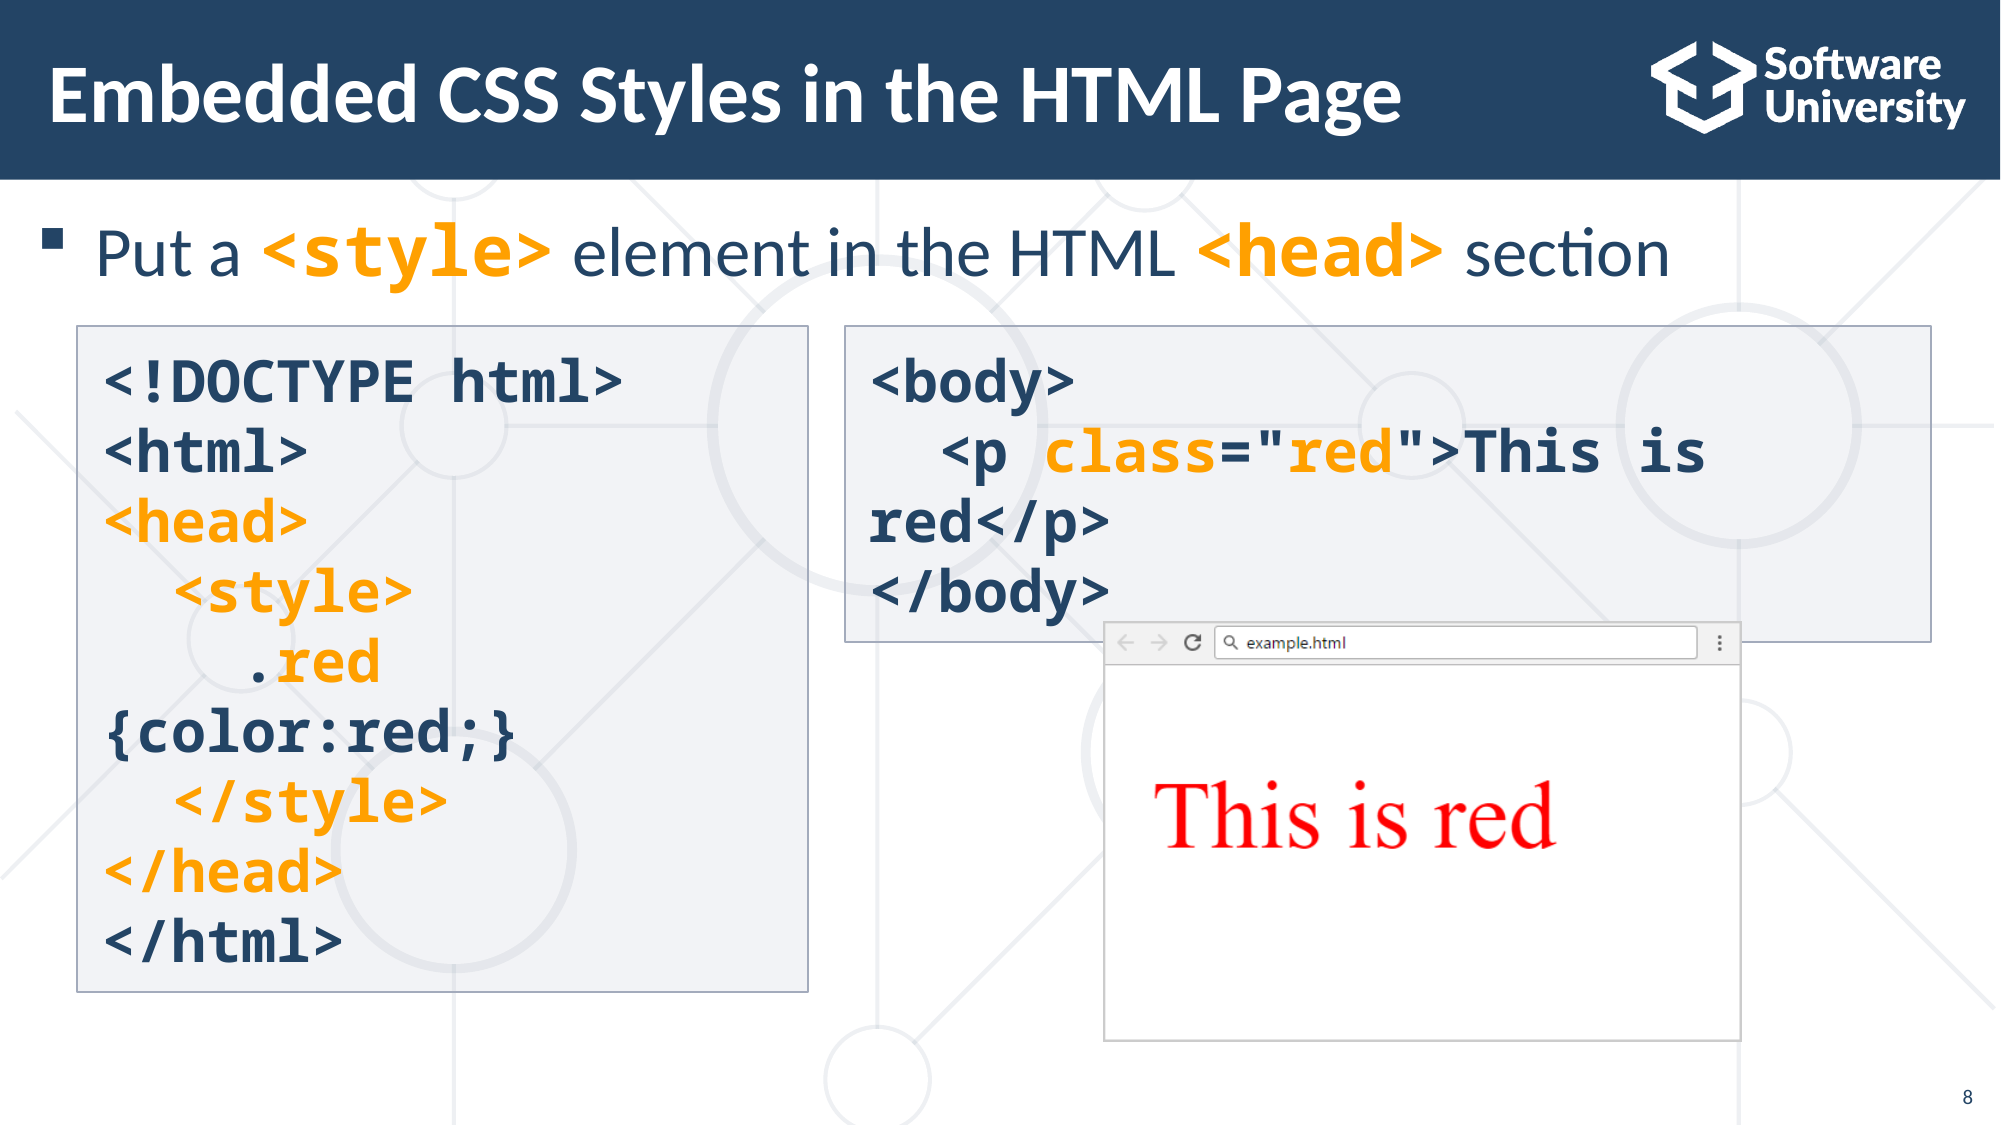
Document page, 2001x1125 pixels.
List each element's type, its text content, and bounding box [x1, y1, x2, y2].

picture [1103, 621, 1742, 1042]
list Put a <style> element in the HTML <head> section [18, 195, 1955, 1109]
slide_number 8 [1927, 1067, 1989, 1117]
text_box <body> <p class="red">This is red</p> </body> [844, 326, 1931, 642]
text_box <!DOCTYPE html> <html> <head> <style> .red {color:red;} </style> </head> </html> [77, 326, 808, 992]
picture [1651, 41, 1966, 134]
title Embedded CSS Styles in the HTML Page [31, 16, 1625, 162]
